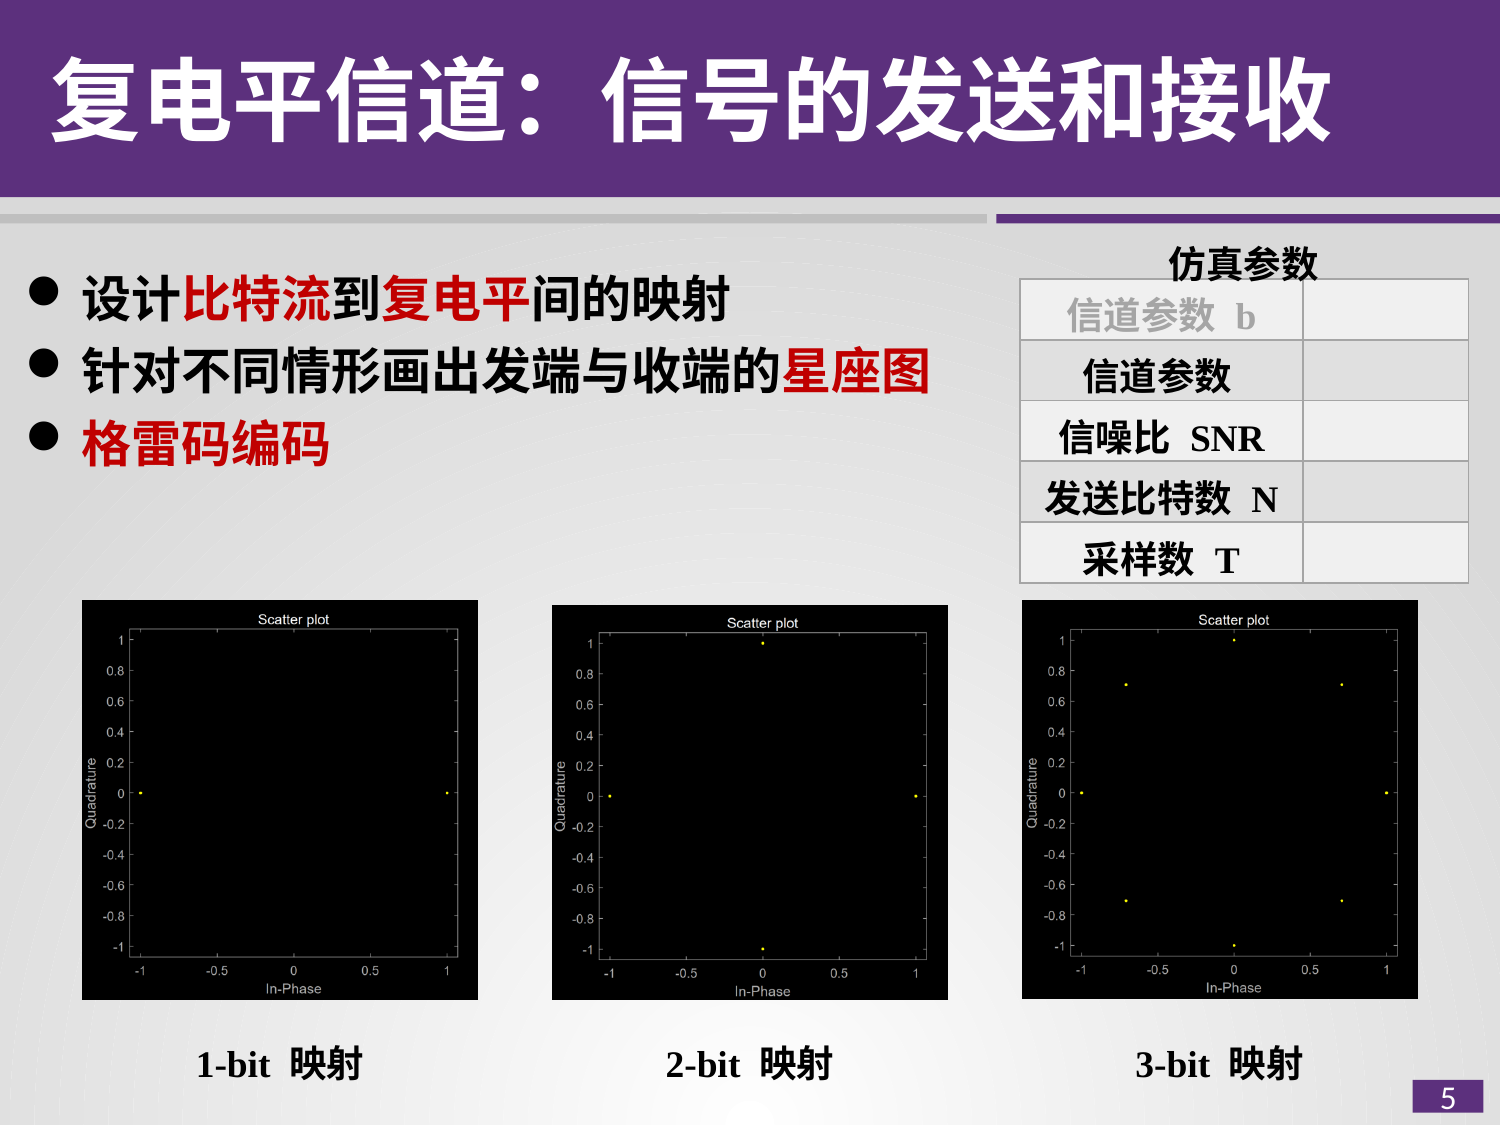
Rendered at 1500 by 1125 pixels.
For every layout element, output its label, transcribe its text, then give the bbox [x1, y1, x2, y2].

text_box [0, 214, 1500, 224]
picture [552, 605, 948, 1000]
text_box 仿真参数 [1138, 224, 1350, 294]
text_box 复电平信道：信号的发送和接收 [34, 35, 1349, 161]
text_box 3-bit 映射 [1113, 1011, 1326, 1093]
text_box 设计比特流到复电平间的映射 针对不同情形画出发端与收端的星座图 格雷码编码 [10, 259, 1138, 490]
text_box 1-bit 映射 [174, 1011, 386, 1093]
text_box [0, 0, 1500, 198]
picture [82, 600, 478, 1001]
text_box 设计比特流到复电平间的映射 针对不同情形画出发端与收端的星座图 格雷码编码 [1350, 259, 1483, 490]
picture [1022, 600, 1418, 999]
text_box 2-bit 映射 [644, 1011, 856, 1093]
